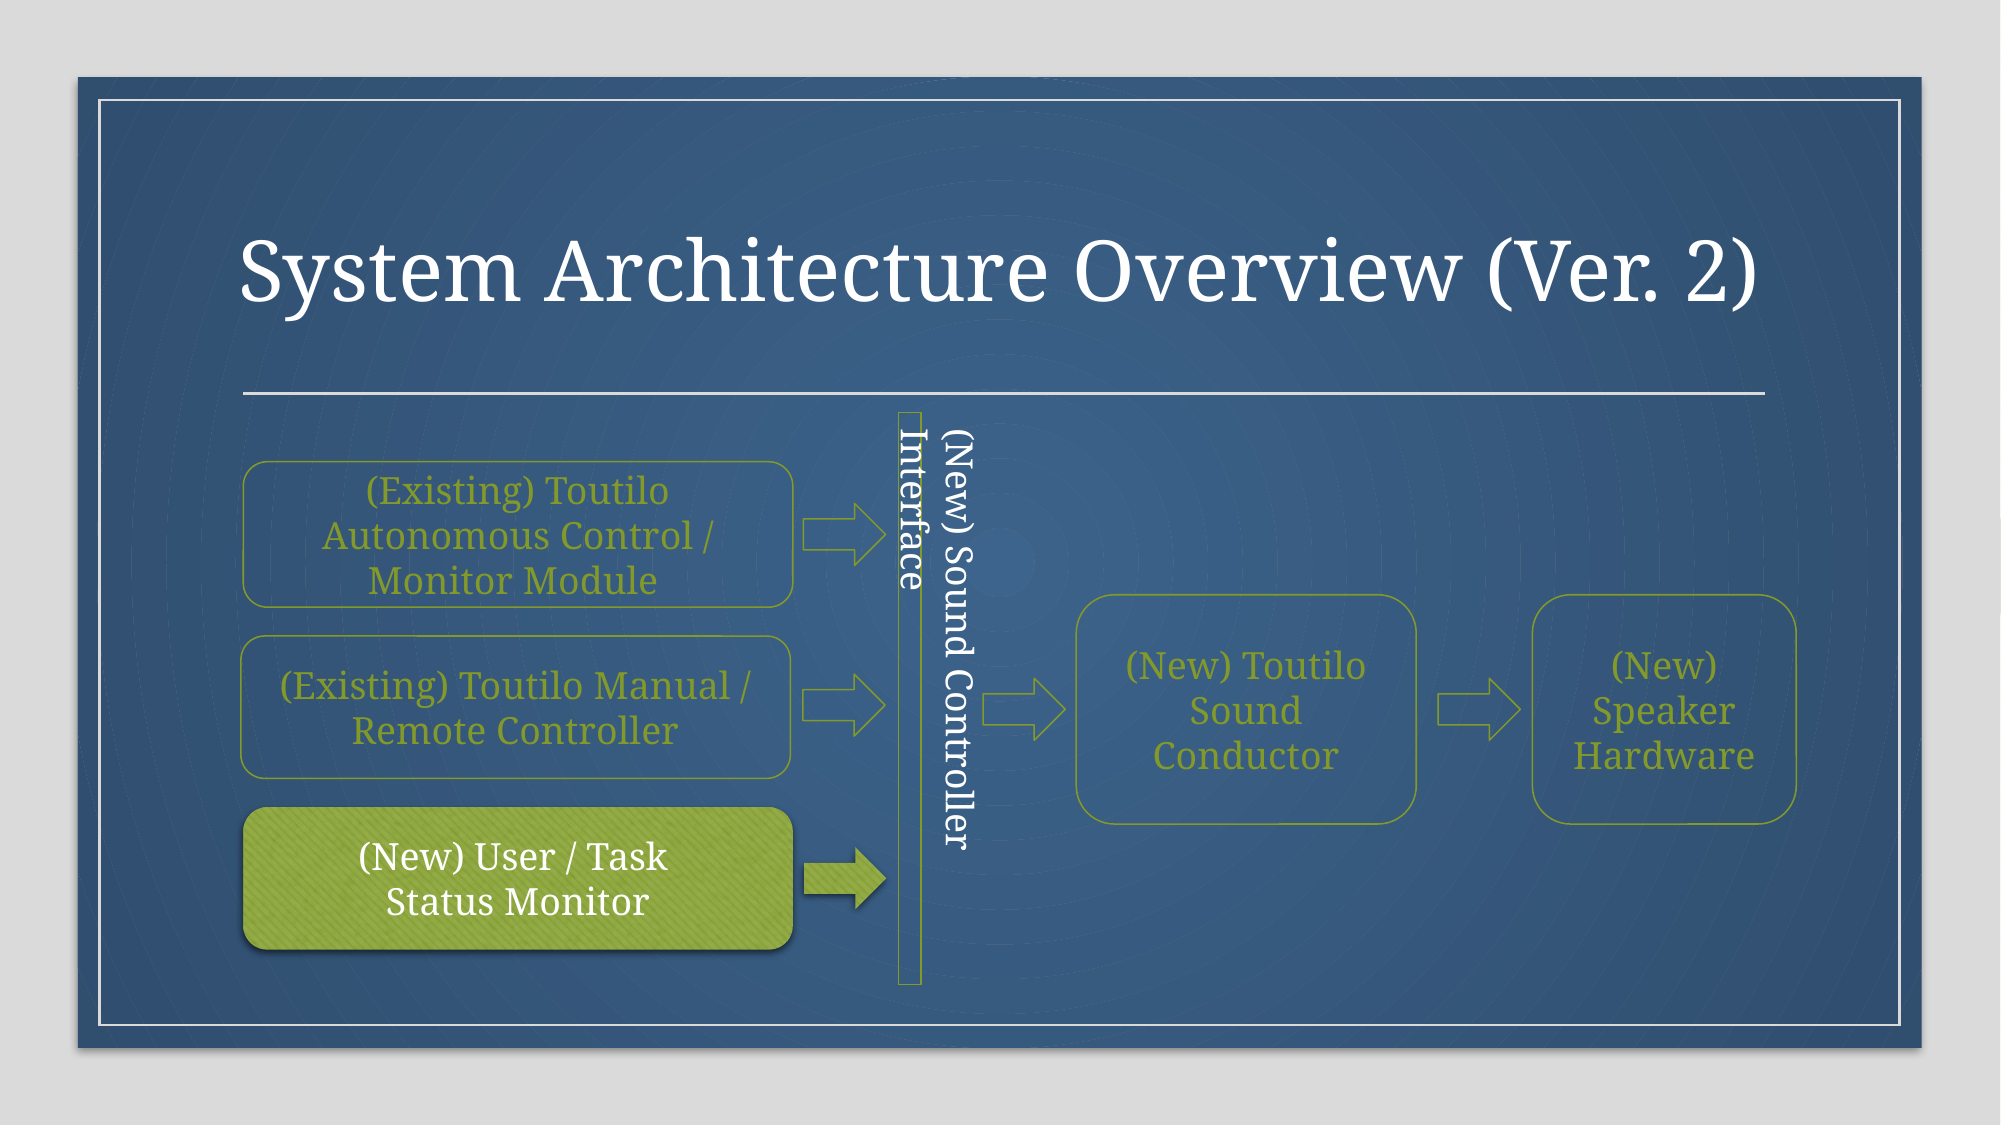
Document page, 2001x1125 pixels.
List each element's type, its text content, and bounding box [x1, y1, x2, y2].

text_box (New) Sound Controller Interface [915, 414, 991, 969]
text_box [99, 99, 1900, 1026]
title System Architecture Overview (Ver. 2) [212, 161, 1788, 375]
text_box [77, 76, 1923, 1049]
text_box [804, 847, 887, 910]
text_box (Existing) Toutilo Autonomous Control / Monitor Module [243, 461, 793, 608]
text_box [983, 678, 1066, 741]
text_box (New) Toutilo Sound Conductor [1076, 594, 1417, 825]
text_box [0, 0, 2000, 1125]
text_box [898, 412, 922, 985]
text_box (New) Speaker Hardware [1532, 594, 1797, 825]
text_box (New) User / Task Status Monitor [243, 807, 793, 950]
text_box [1438, 678, 1521, 741]
text_box [802, 674, 886, 737]
text_box [803, 503, 886, 566]
text_box (Existing) Toutilo Manual / Remote Controller [240, 635, 791, 779]
